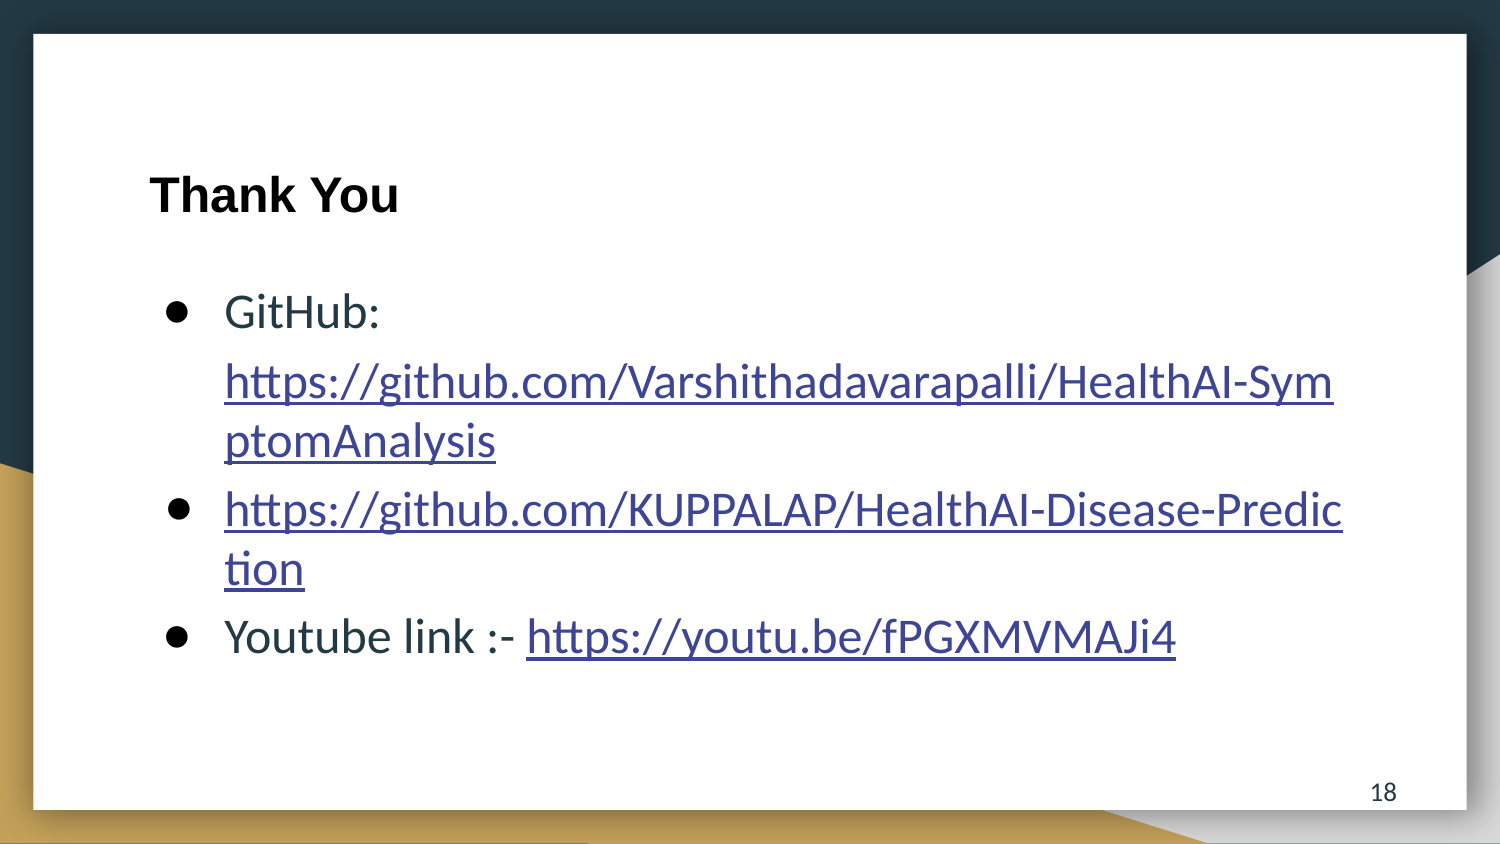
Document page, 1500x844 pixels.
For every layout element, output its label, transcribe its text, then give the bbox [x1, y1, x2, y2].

title Thank You [134, 138, 1366, 255]
list GitHub: https://github.com/Varshithadavarapalli/HealthAI-SymptomAnalysis https://github.com/KUPPALAP/HealthAI-Disease-Prediction Youtube link :- https://youtu.be/fPGXMVMAJi4 [134, 255, 1366, 729]
text_box 18 [1354, 759, 1500, 823]
